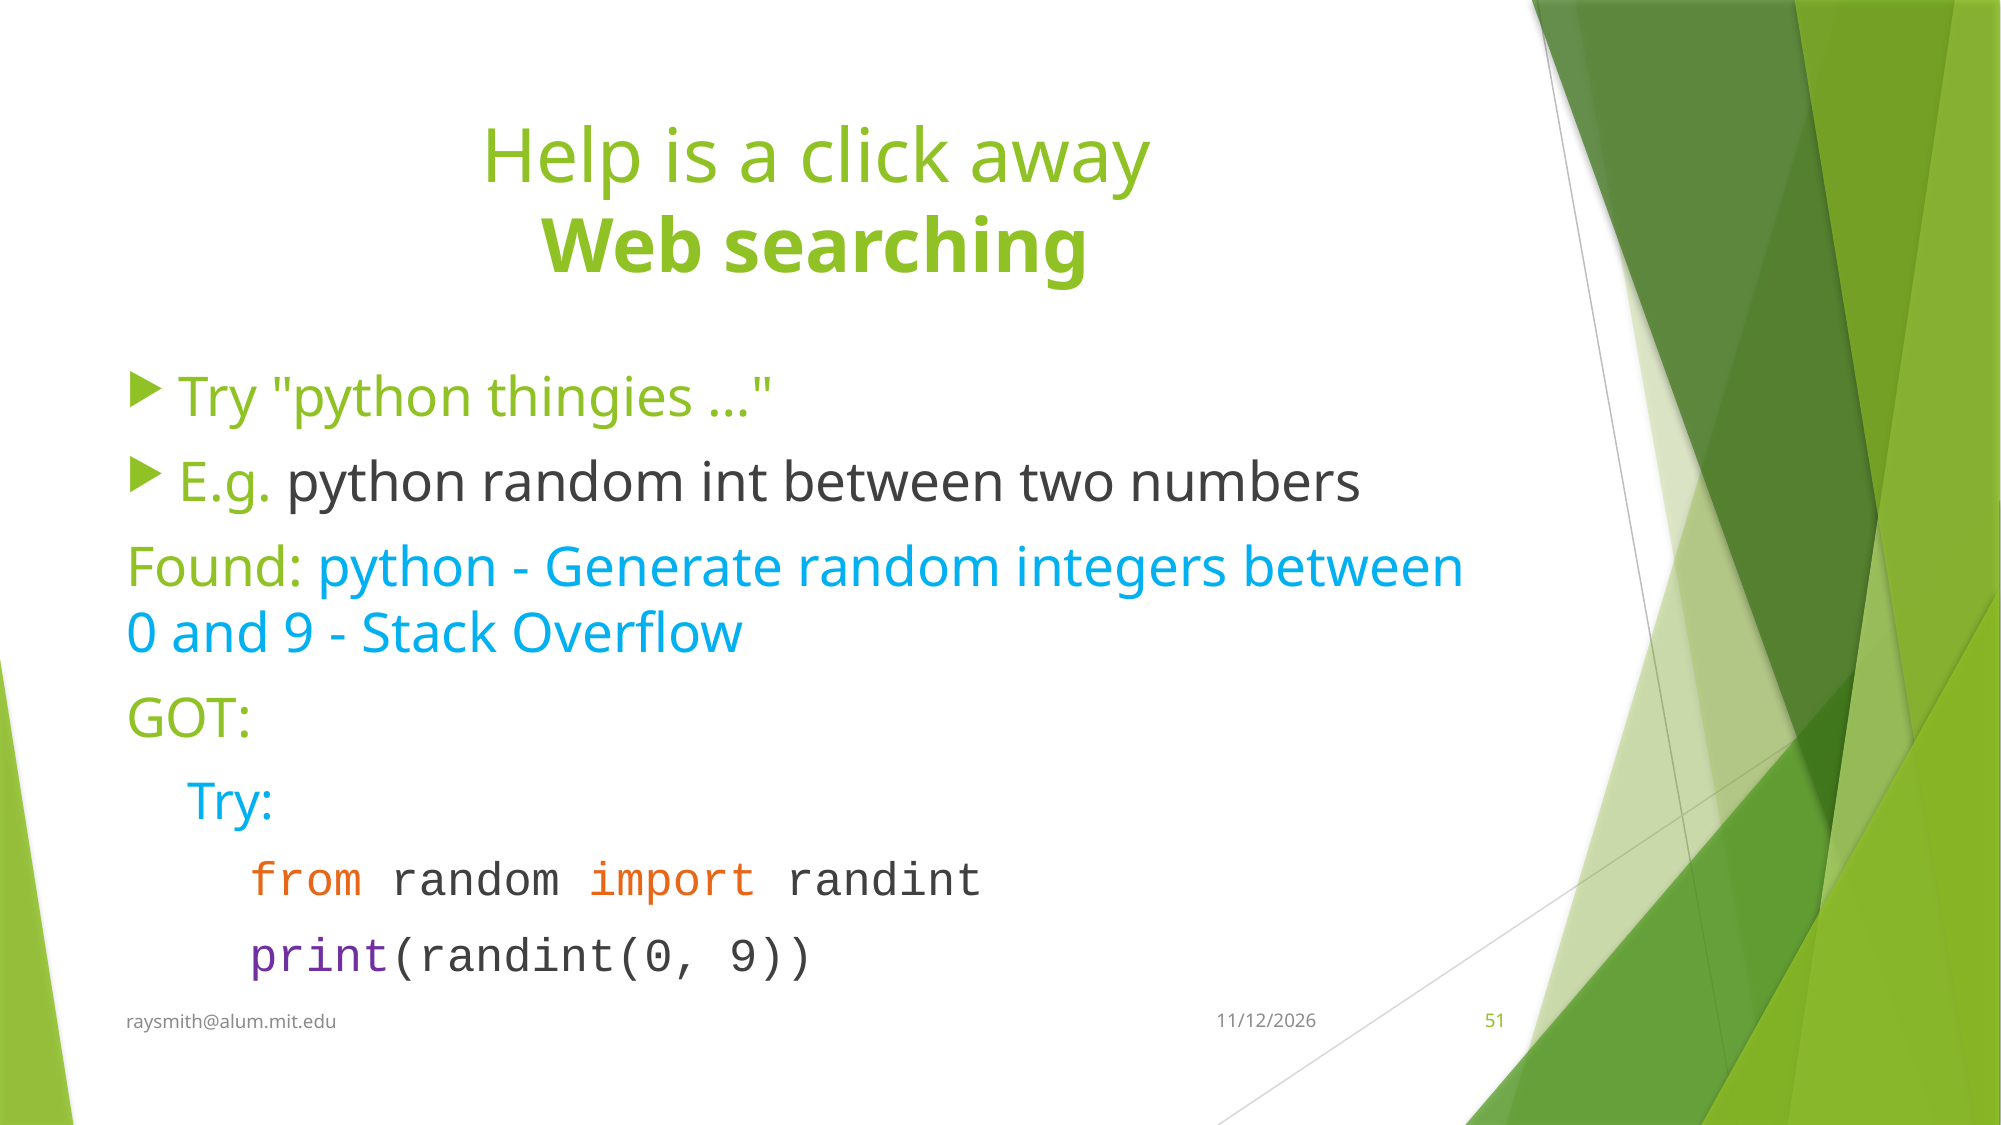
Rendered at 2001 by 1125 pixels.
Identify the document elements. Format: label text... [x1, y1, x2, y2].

slide_number 51 [1409, 991, 1522, 1051]
footer raysmith@alum.mit.edu [111, 991, 1145, 1051]
title Help is a click away Web searching [111, 99, 1522, 317]
list Try "python thingies …" E.g. python random int between two numbers Found: python - Generate random integers between 0 and 9 - Stack Overflow GOT: Try: from random import randint print(randint(0, 9)) [111, 354, 1522, 992]
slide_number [1181, 991, 1332, 1051]
